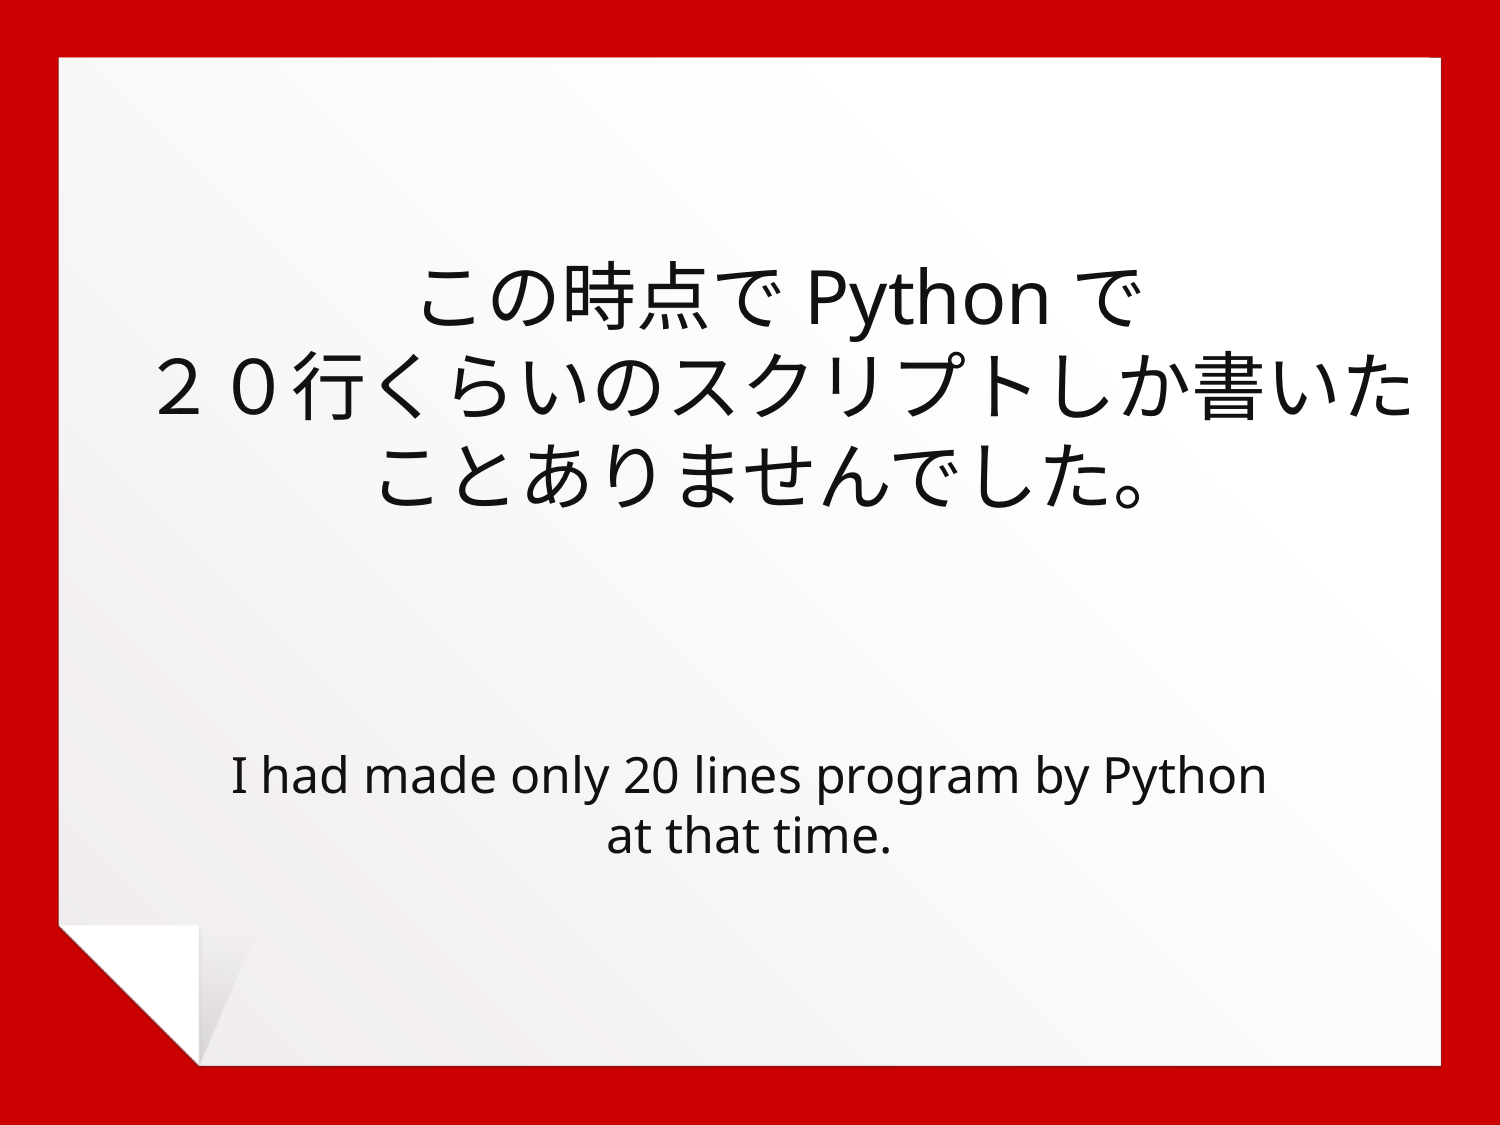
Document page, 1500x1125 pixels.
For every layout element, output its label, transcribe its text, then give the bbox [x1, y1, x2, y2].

picture [0, 0, 1500, 1125]
subtitle I had made only 20 lines program by Python at that time. [112, 728, 1388, 901]
title この時点でPythonで ２０行くらいのスクリプトしか書いたことありませんでした。 [93, 280, 1464, 535]
